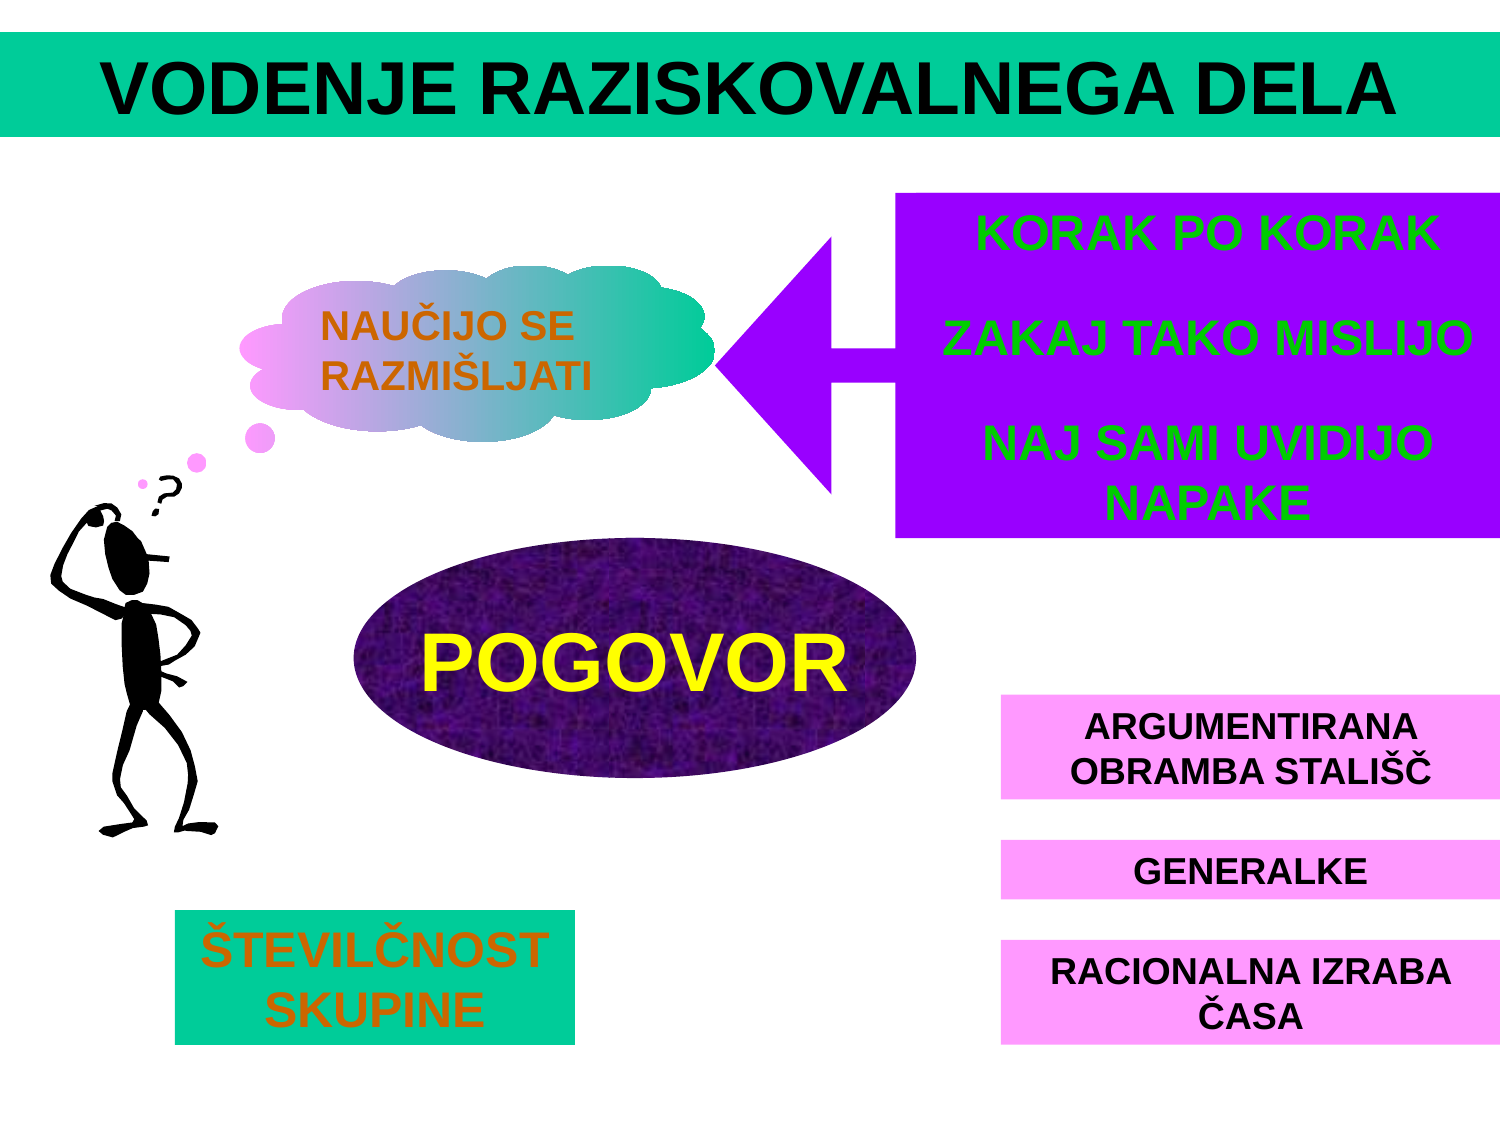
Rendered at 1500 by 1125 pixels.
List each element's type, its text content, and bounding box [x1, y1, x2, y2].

text_box RACIONALNA IZRABA ČASA [1000, 939, 1500, 1045]
text_box POGOVOR [720, 543, 917, 773]
text_box NAJ SAMI UVIDIJO NAPAKE [916, 403, 1500, 538]
text_box KORAK PO KORAK [916, 192, 1500, 268]
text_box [49, 268, 716, 838]
text_box ZAKAJ TAKO MISLIJO [916, 297, 1500, 373]
text_box [720, 192, 1500, 539]
text_box ARGUMENTIRANA OBRAMBA STALIŠČ [1000, 694, 1500, 800]
text_box ŠTEVILČNOST SKUPINE [174, 910, 575, 1045]
text_box GENERALKE [1000, 839, 1500, 900]
text_box VODENJE RAZISKOVALNEGA DELA [0, 32, 1500, 137]
